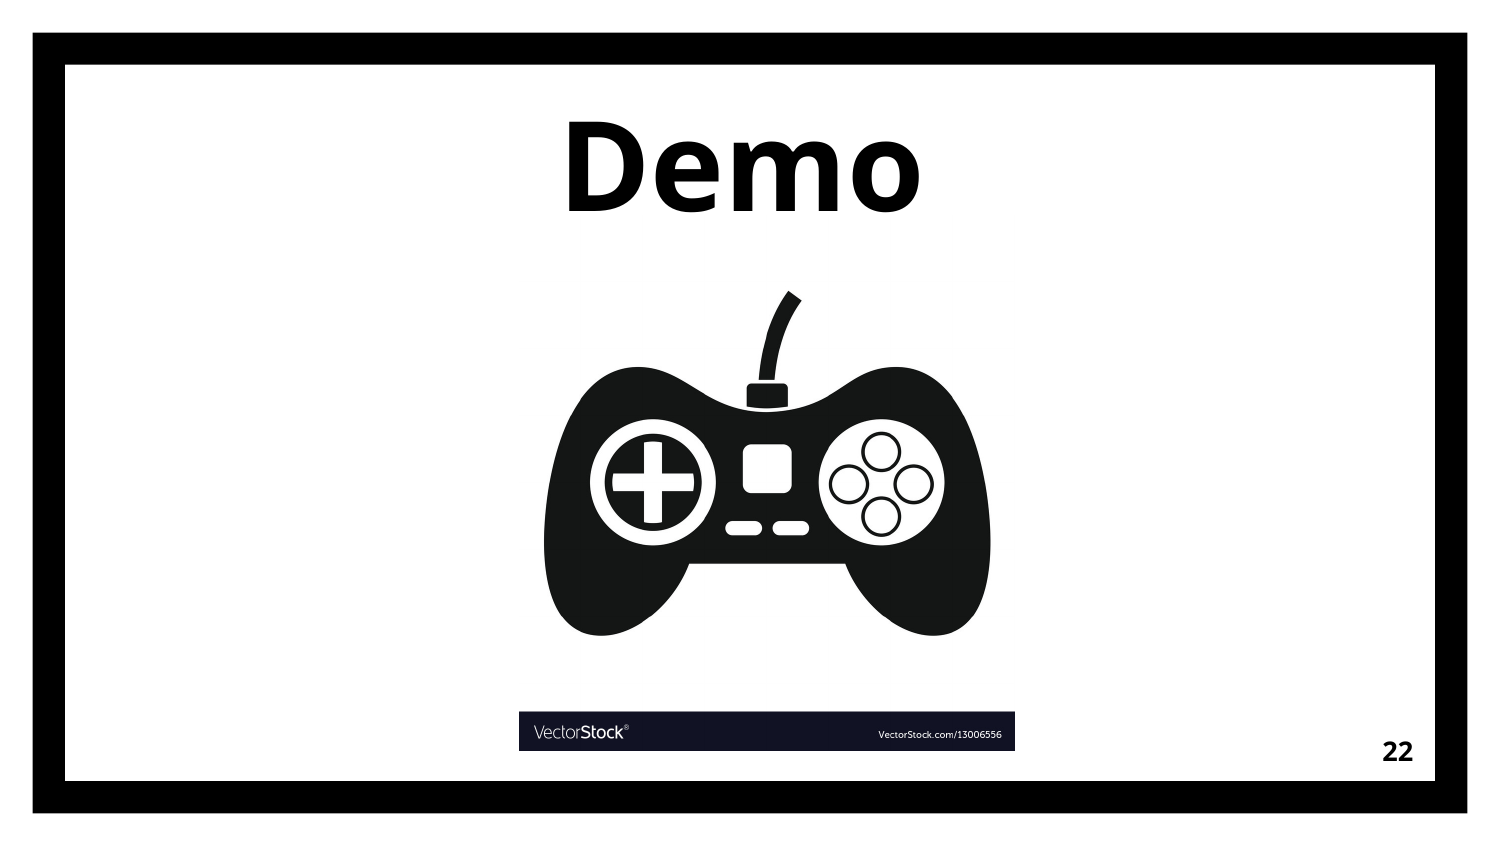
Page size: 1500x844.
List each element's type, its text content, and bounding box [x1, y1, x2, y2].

slide_number 22 [1338, 720, 1429, 786]
picture [518, 215, 1015, 751]
title Demo [113, 137, 1370, 252]
